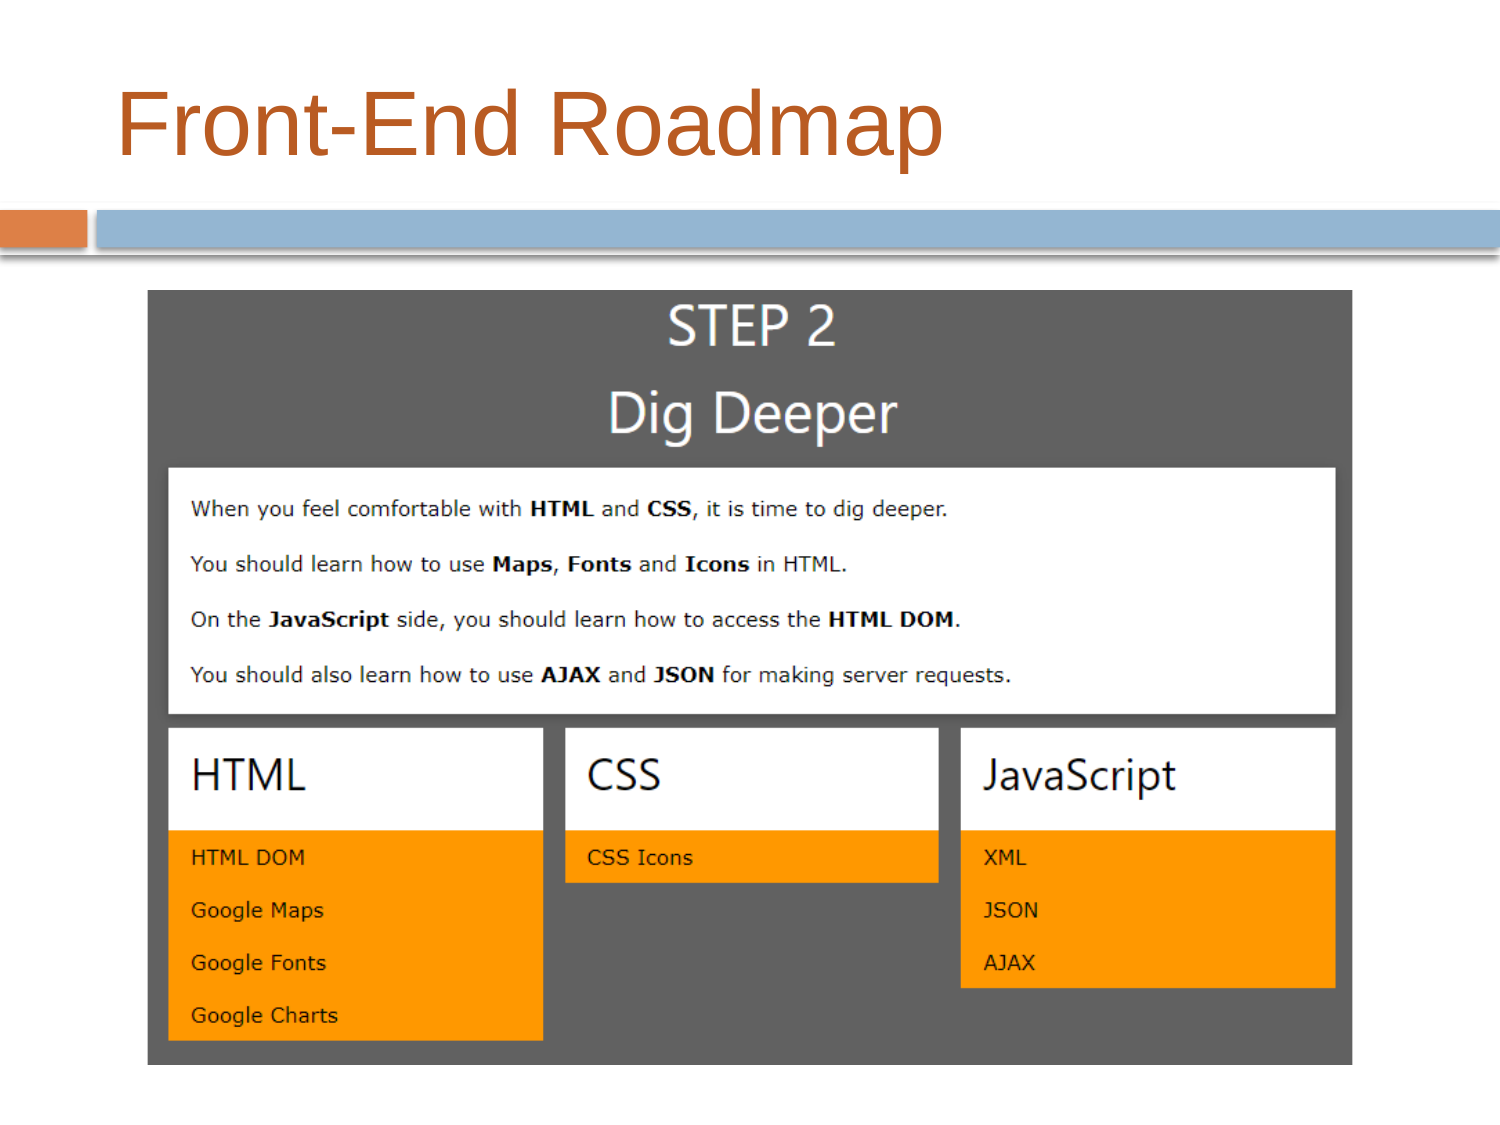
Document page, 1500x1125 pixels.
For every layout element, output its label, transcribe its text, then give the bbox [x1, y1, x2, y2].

picture [147, 290, 1353, 1065]
title Front-End Roadmap [100, 37, 1438, 200]
